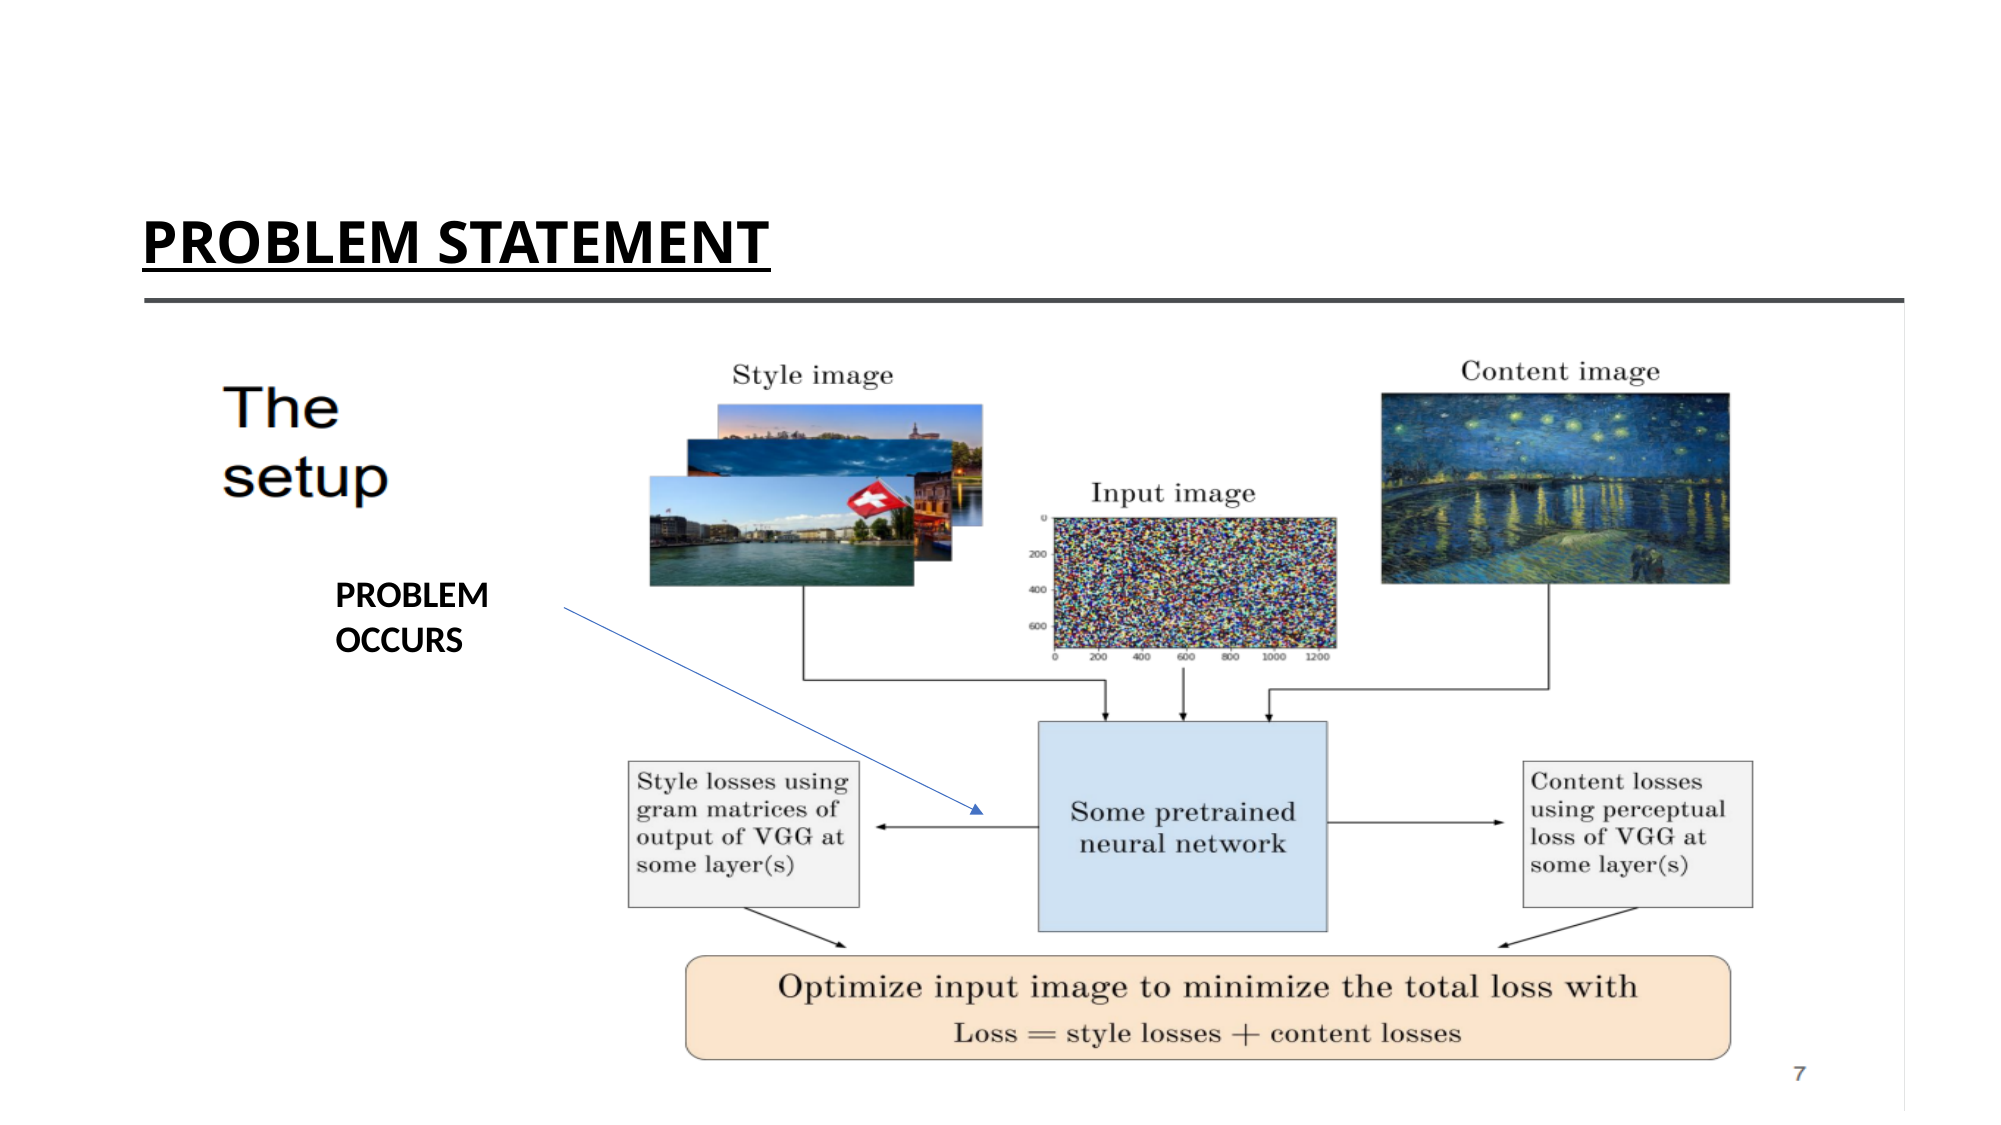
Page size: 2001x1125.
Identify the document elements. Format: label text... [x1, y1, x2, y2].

text_box PROBLEM STATEMENT [127, 197, 1000, 283]
picture [144, 298, 1905, 1111]
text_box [563, 607, 984, 815]
